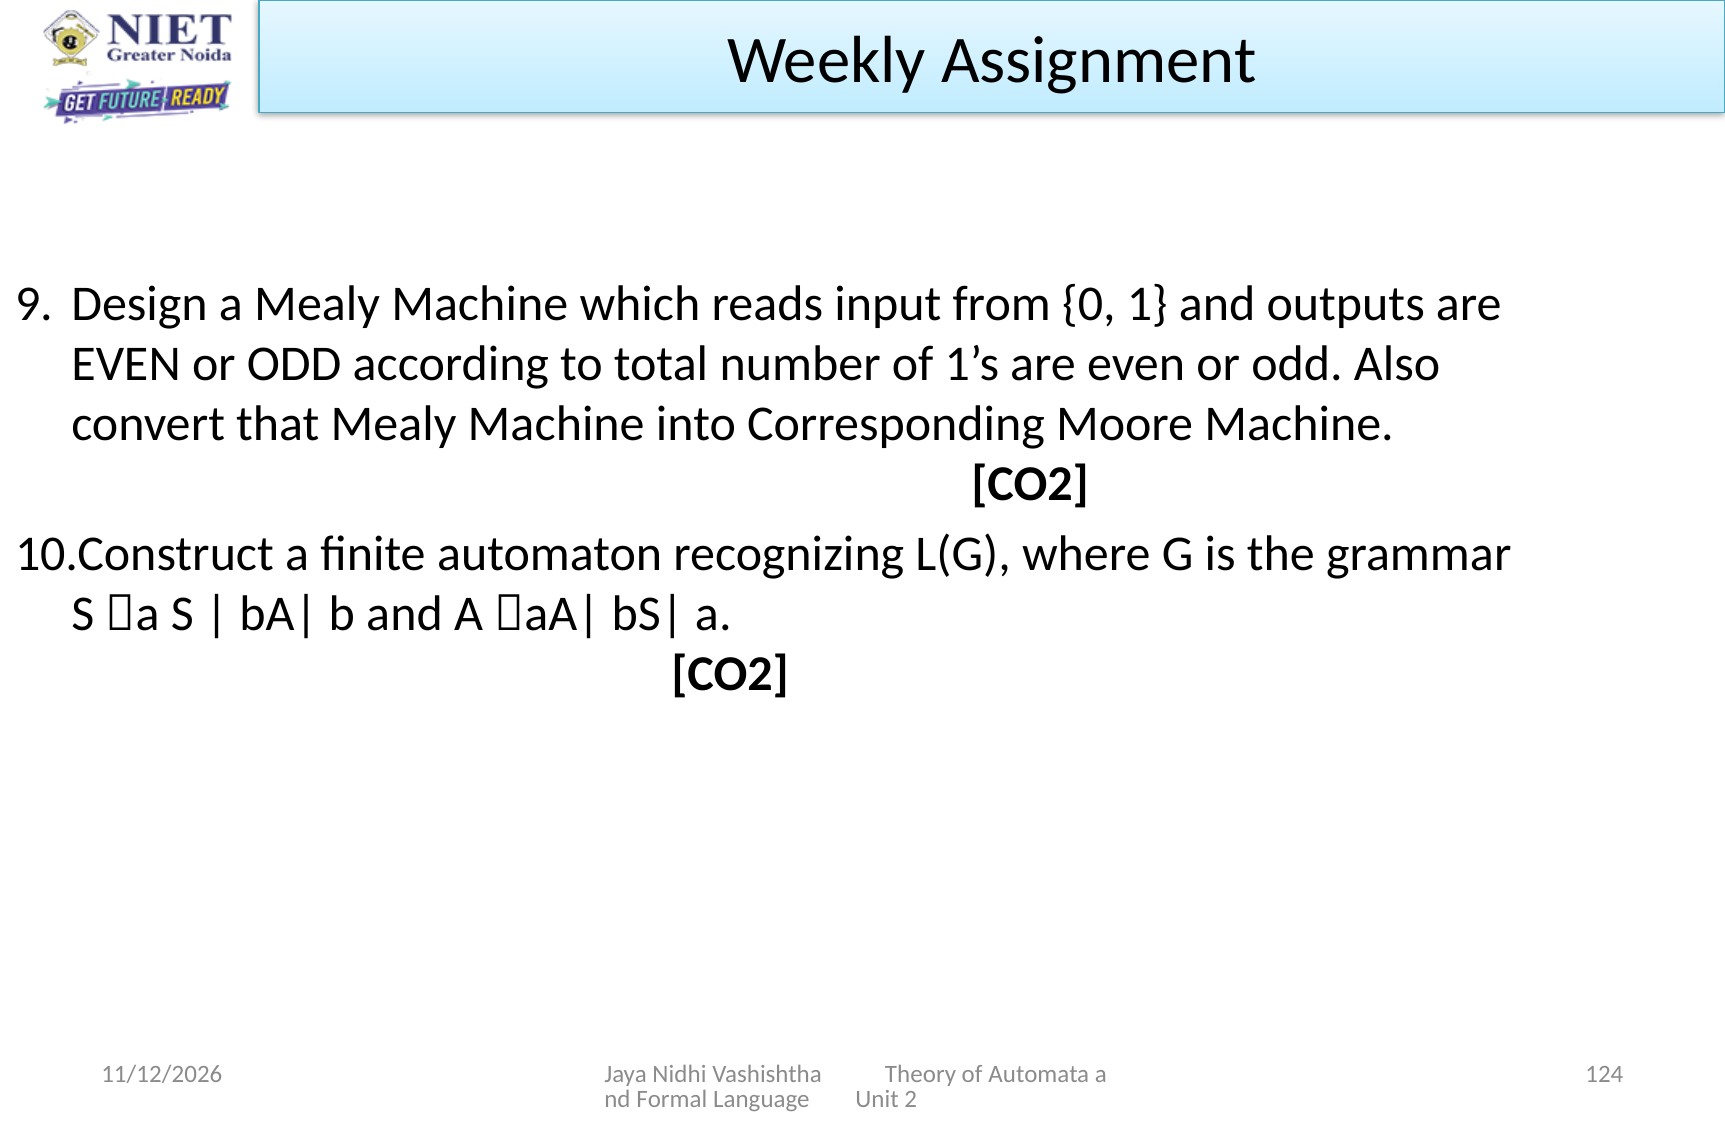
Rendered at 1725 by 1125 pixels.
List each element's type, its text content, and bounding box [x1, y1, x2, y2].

text_box Weekly Assignment [275, 0, 1725, 113]
footer Jaya Nidhi Vashishtha Theory of Automata and Formal Language Unit 2 [589, 1042, 1136, 1103]
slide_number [86, 1042, 489, 1103]
list 9. Design a Mealy Machine which reads input from {0, 1} and outputs are EVEN or ODD according to total number of 1’s are even or odd. Also convert that Mealy Machine into Corresponding Moore Machine. [CO2] 10.Construct a finite automaton recognizing L(G), where G is the grammar S a S | bA| b and A aA| bS| a. [CO2] [0, 262, 1553, 1005]
picture [0, 0, 274, 135]
slide_number 124 [1236, 1042, 1639, 1103]
